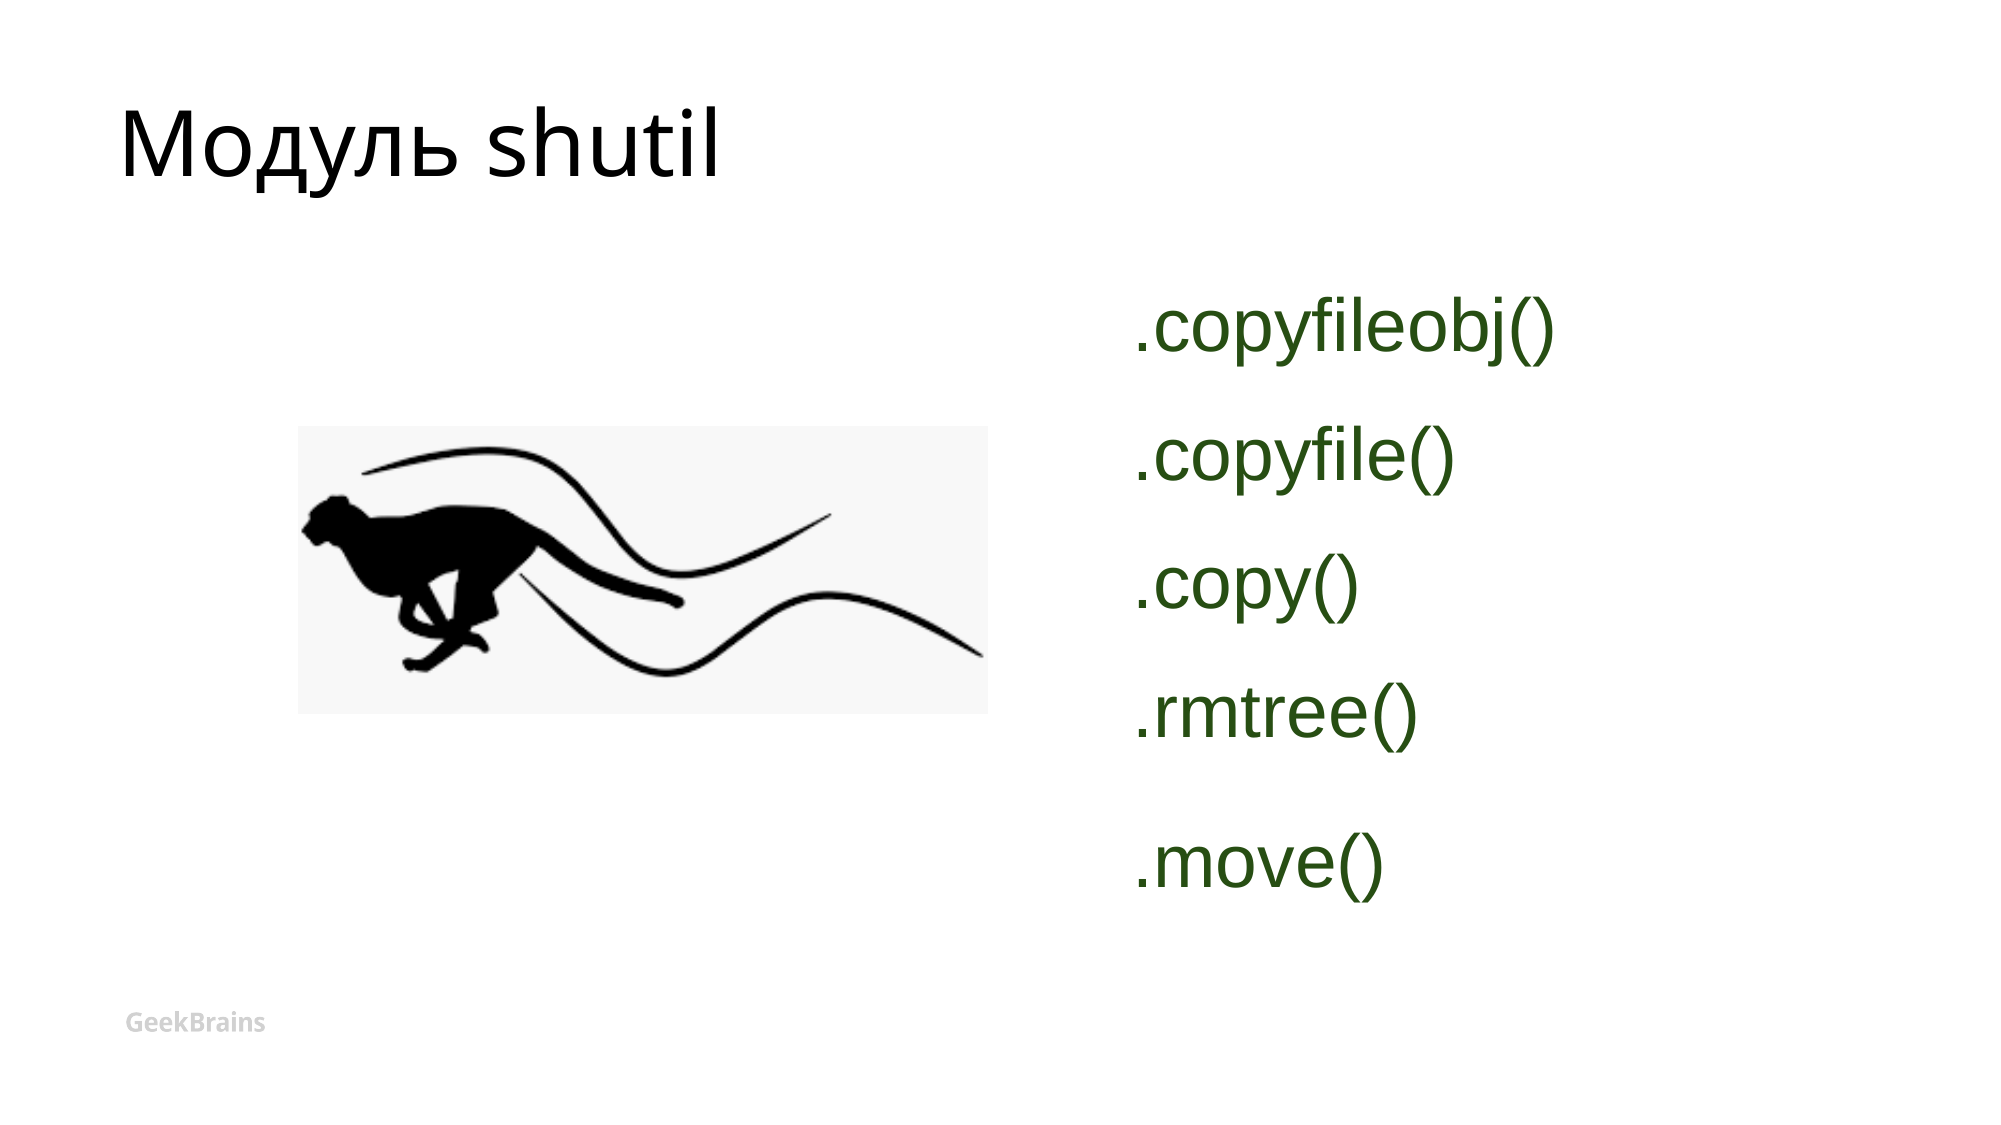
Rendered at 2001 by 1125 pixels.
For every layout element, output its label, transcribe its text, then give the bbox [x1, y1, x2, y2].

text_box .copyfile() [1117, 376, 1475, 505]
picture [298, 425, 989, 714]
text_box .rmtree() [1117, 634, 1475, 763]
title Модуль shutil [102, 75, 1876, 205]
text_box .copy() [1117, 505, 1475, 634]
text_box .move() [1117, 784, 1475, 913]
text_box .copyfileobj() [1117, 247, 1586, 377]
picture [126, 1011, 265, 1032]
